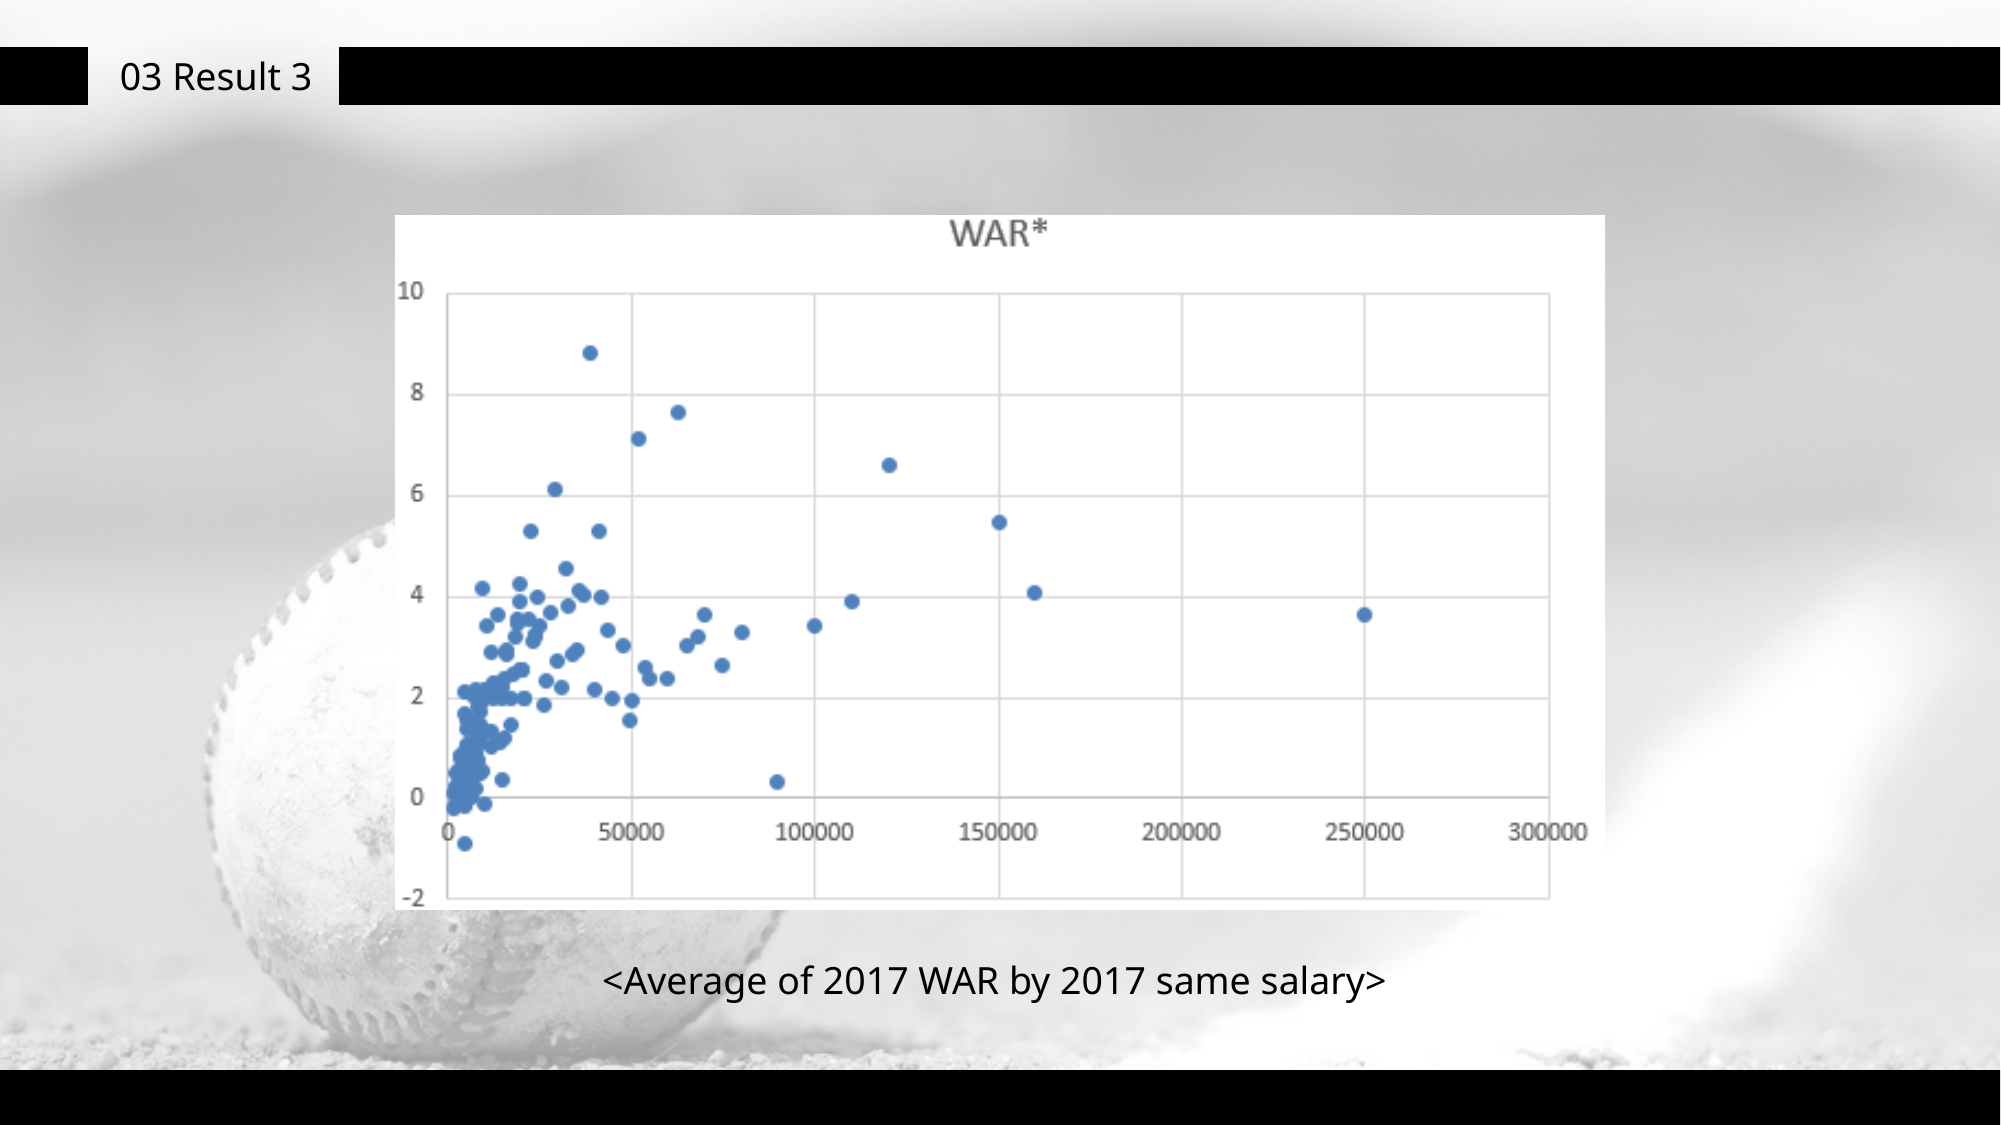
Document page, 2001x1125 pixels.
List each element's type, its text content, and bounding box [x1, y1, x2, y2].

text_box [105, 45, 327, 107]
picture [394, 214, 1606, 910]
text_box <Average of 2017 WAR by 2017 same salary> [587, 949, 1413, 1010]
